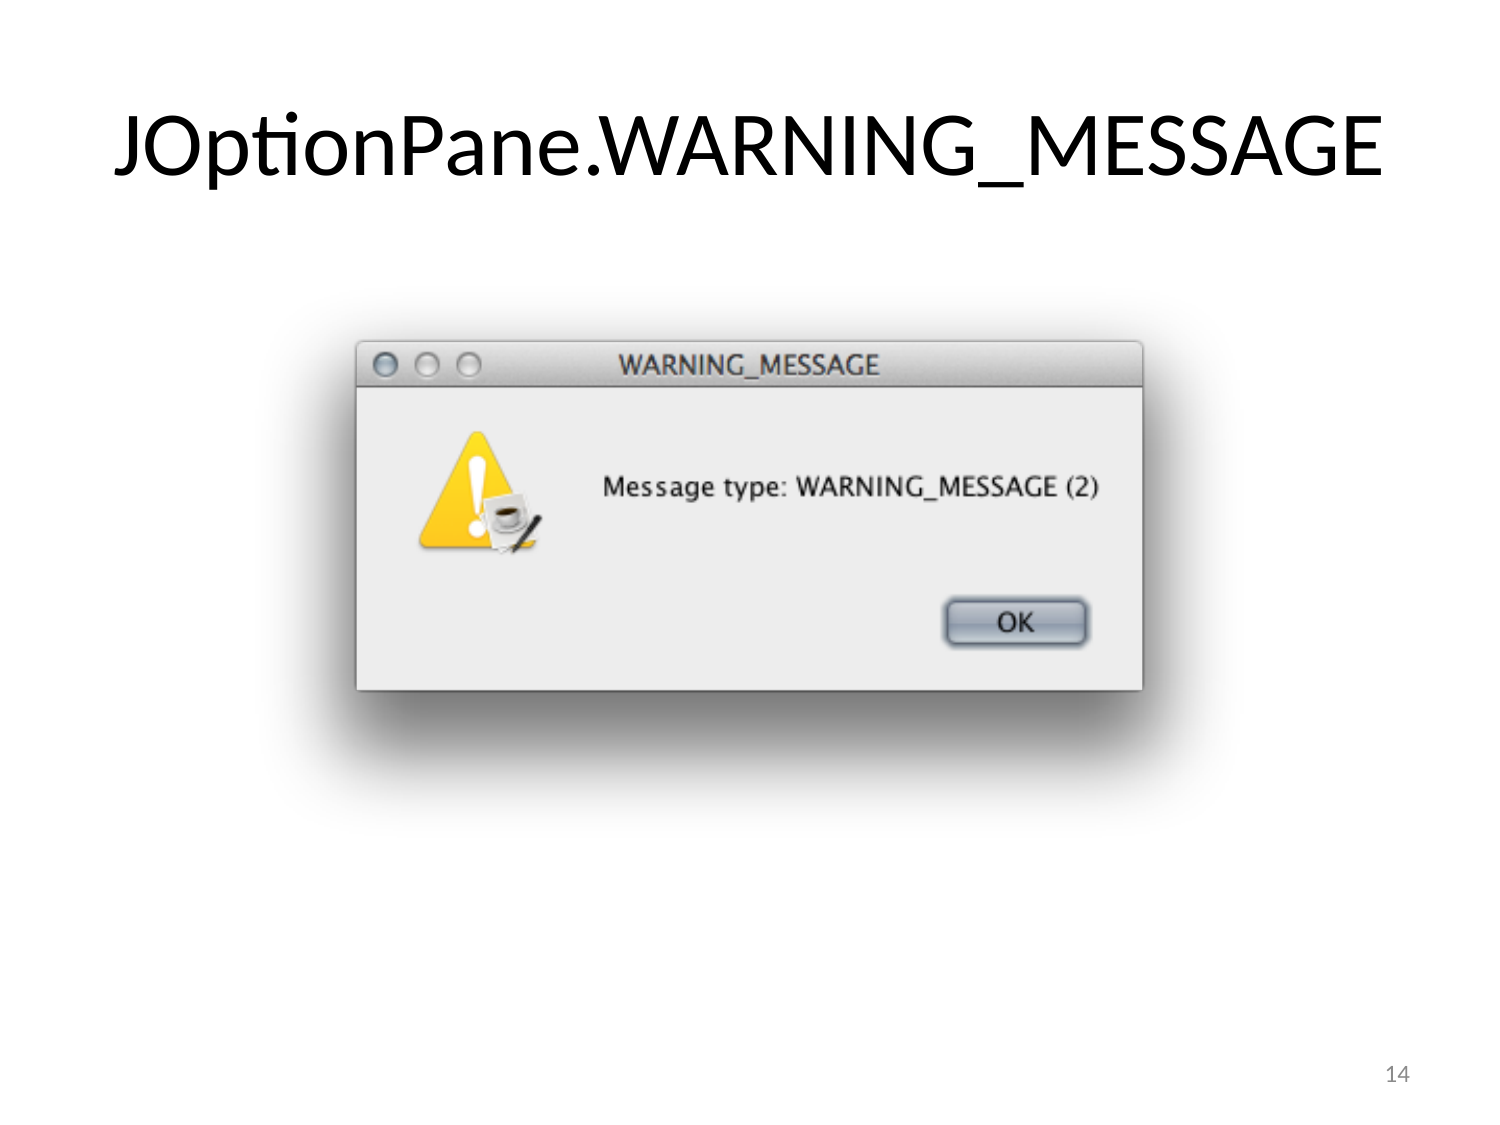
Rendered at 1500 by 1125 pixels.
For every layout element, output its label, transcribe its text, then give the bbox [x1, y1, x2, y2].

title JOptionPane.WARNING_MESSAGE [60, 45, 1440, 233]
slide_number 14 [1074, 1042, 1425, 1103]
picture [238, 269, 1262, 856]
